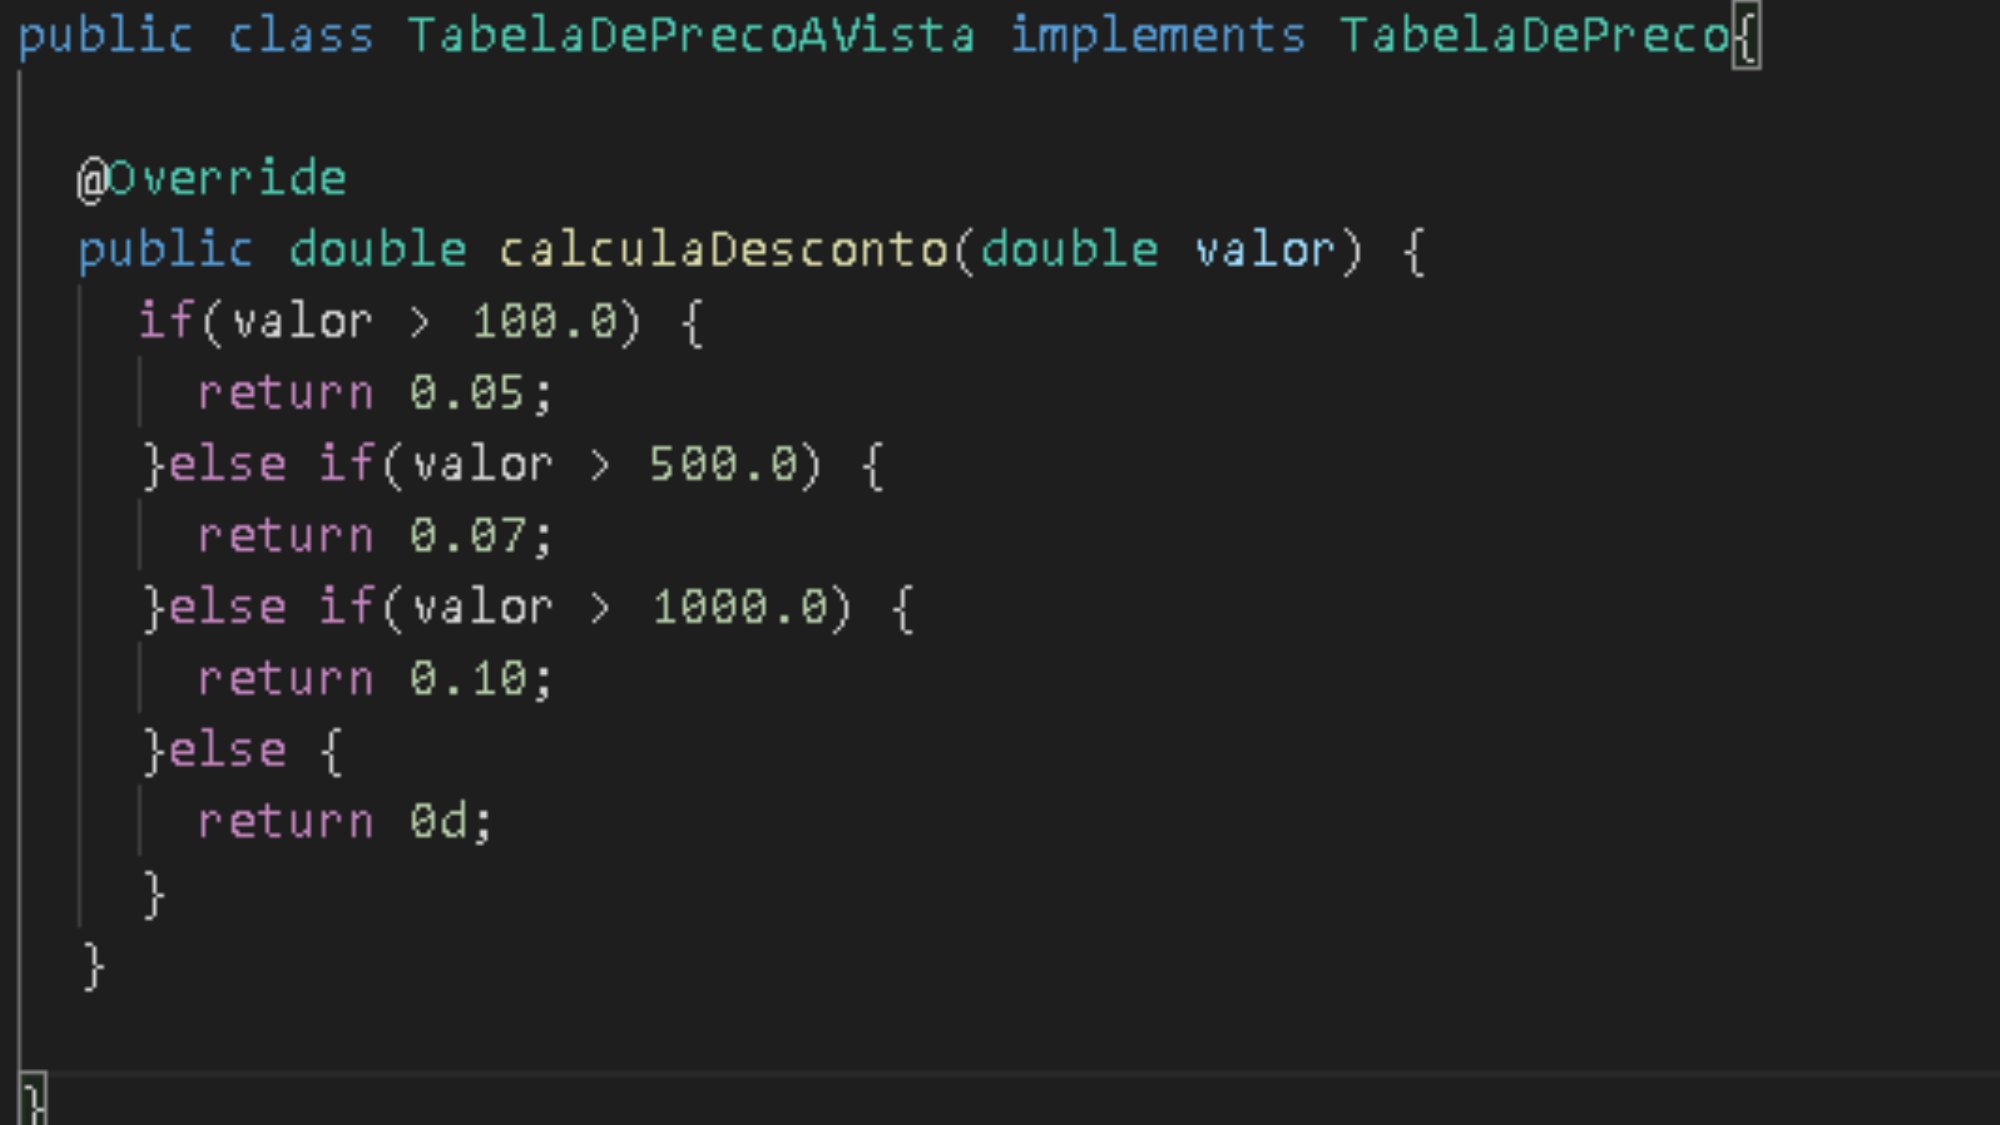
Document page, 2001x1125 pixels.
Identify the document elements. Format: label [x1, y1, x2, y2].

list [0, 0, 2000, 1125]
